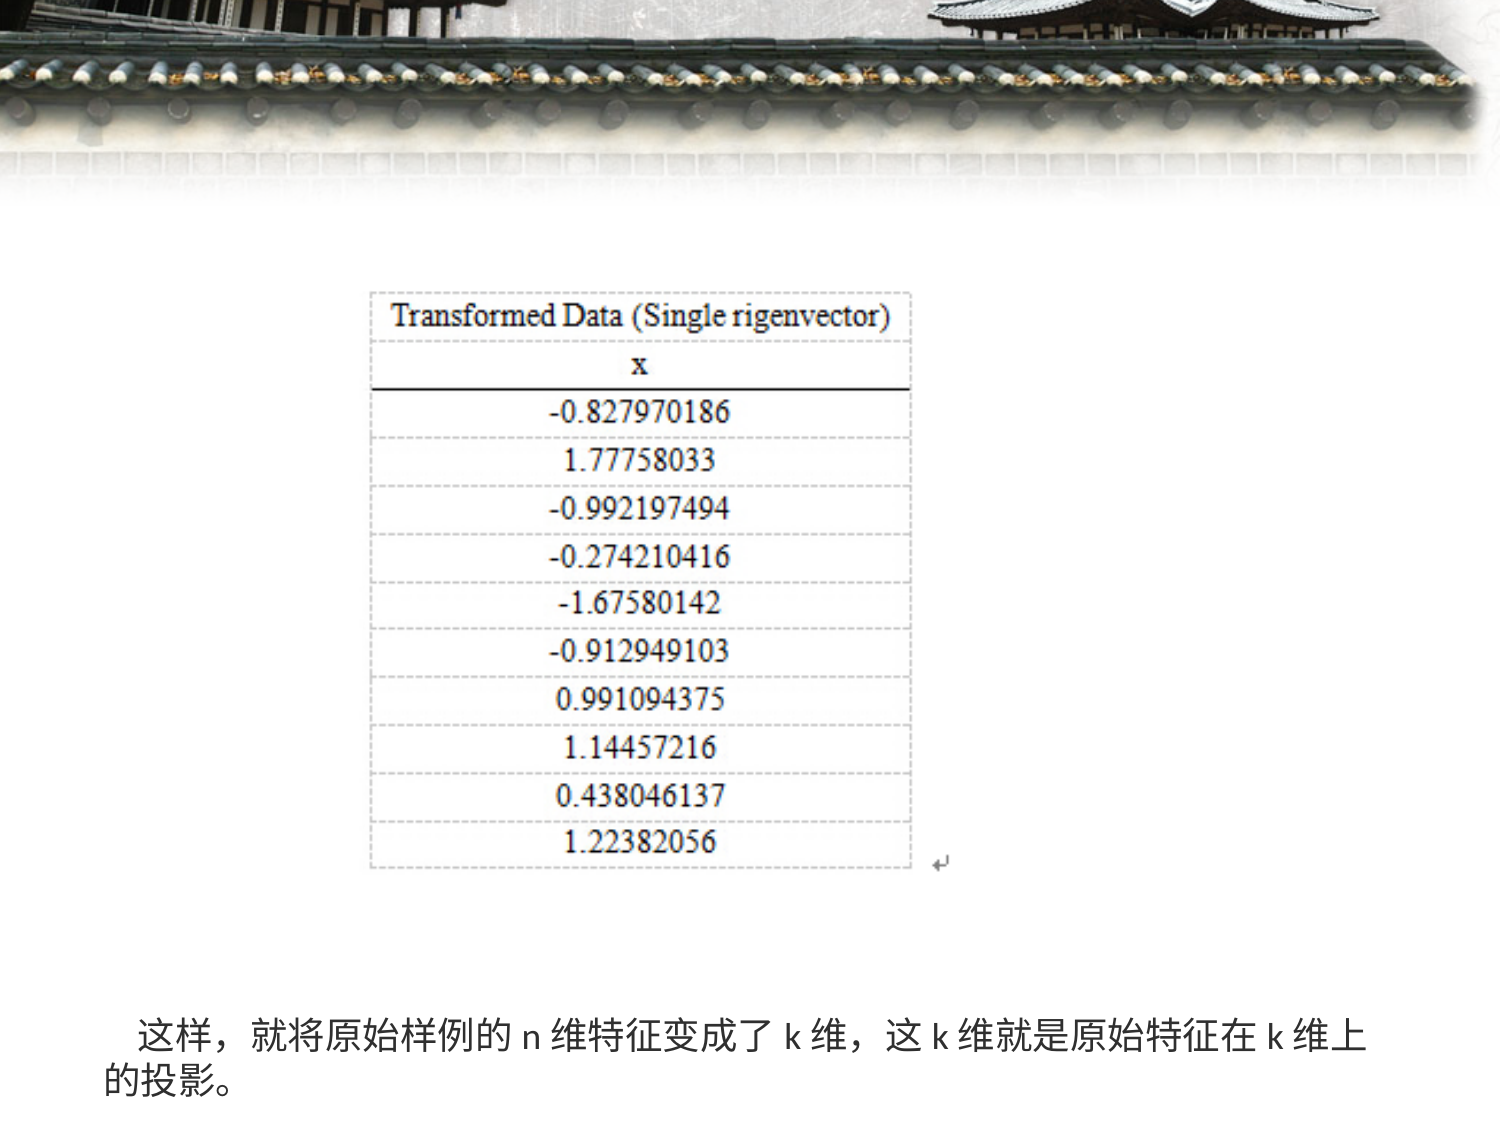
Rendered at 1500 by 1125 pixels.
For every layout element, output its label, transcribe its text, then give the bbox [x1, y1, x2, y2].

text_box 这样，就将原始样例的n维特征变成了k维，这k维就是原始特征在k维上的投影。 [88, 509, 1412, 1110]
title [0, 95, 1500, 102]
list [336, 290, 962, 897]
picture [0, 0, 1500, 87]
